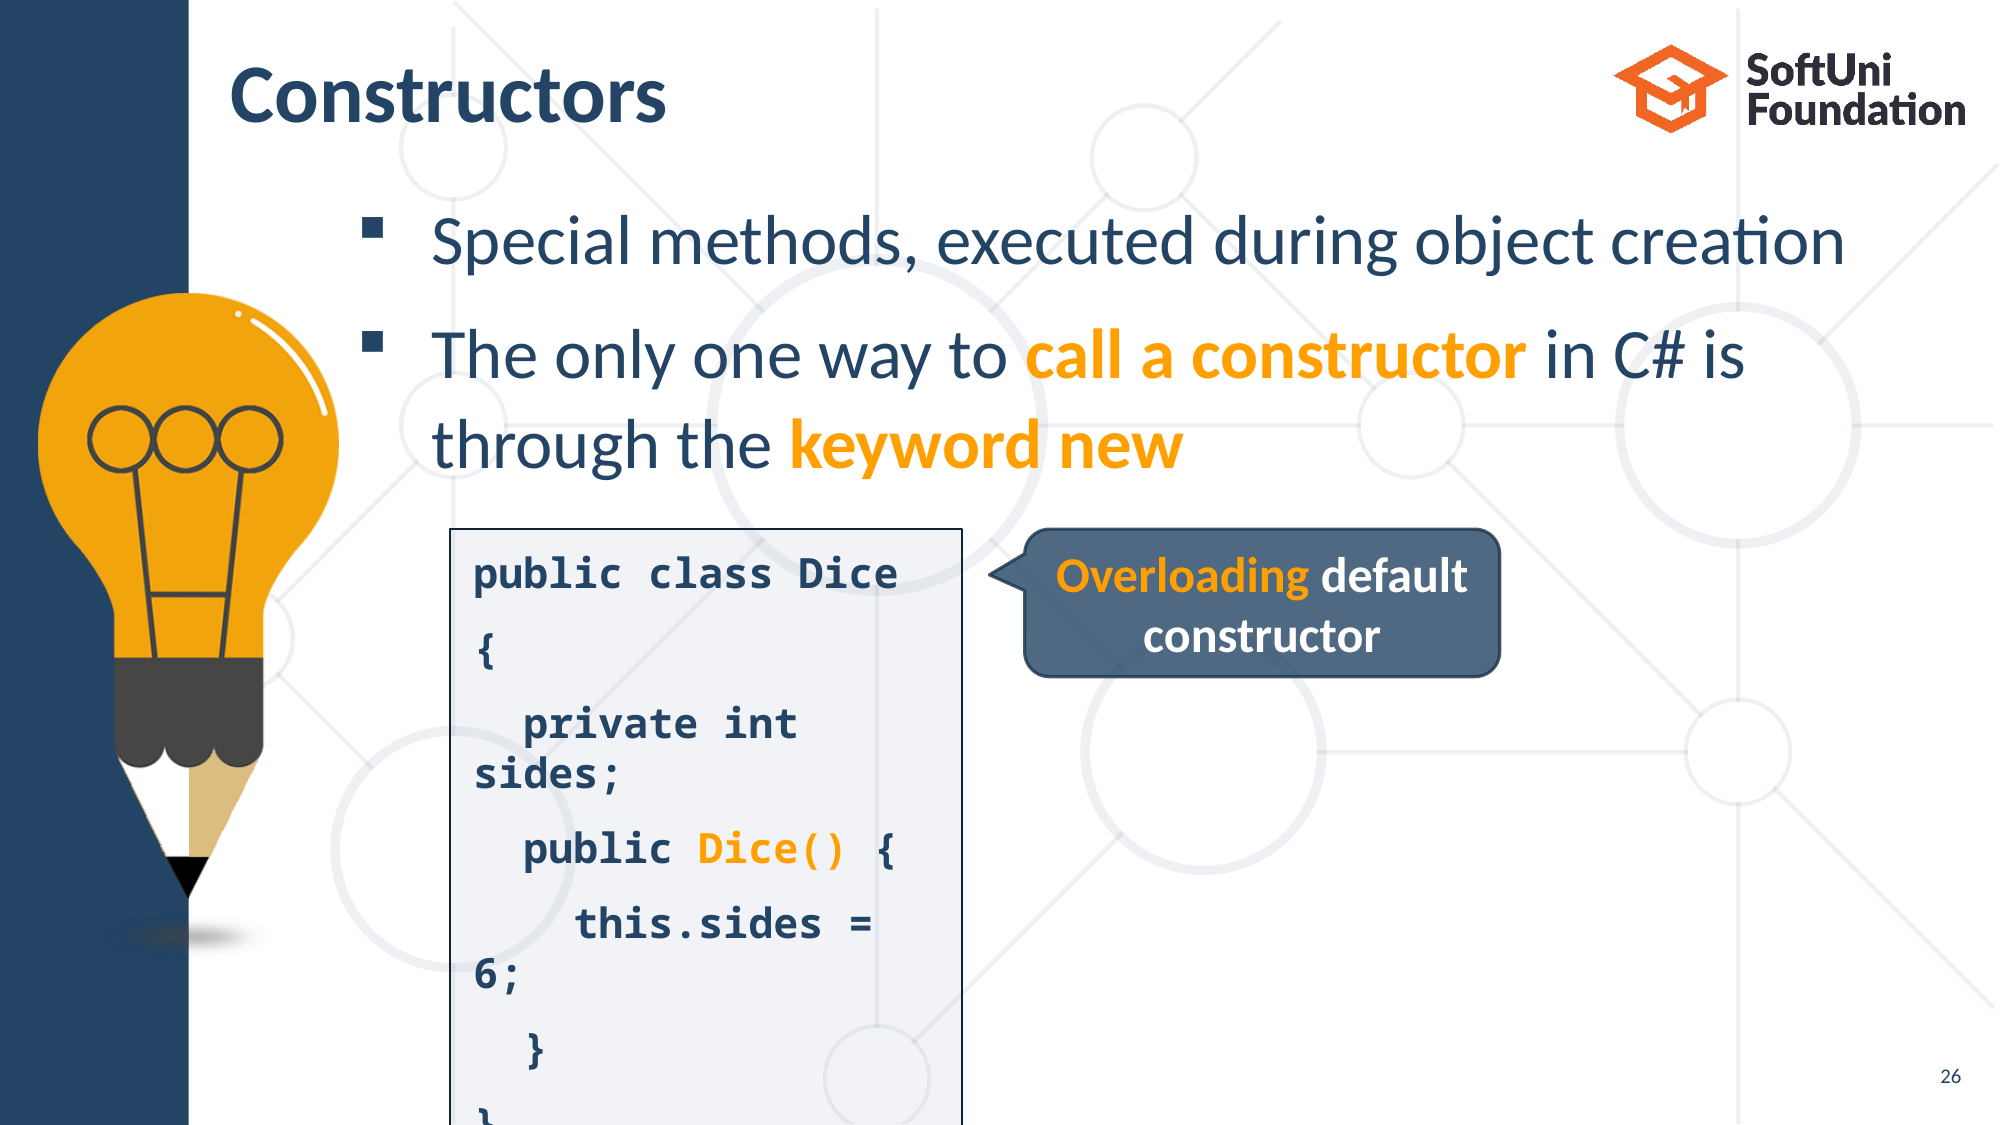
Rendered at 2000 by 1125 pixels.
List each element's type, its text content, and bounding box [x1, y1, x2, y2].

text_box Overloading default constructor [987, 526, 1502, 679]
picture [38, 293, 338, 961]
text_box public class Dice { private int sides; public Dice() { this.sides = 6; } } [449, 529, 963, 1125]
list Special methods, executed during object creation The only one way to call a constructor in C# is through the keyword new [338, 183, 1968, 1050]
slide_number 26 [1896, 1049, 1968, 1101]
title Constructors [212, 16, 1591, 162]
picture [1613, 44, 1965, 133]
